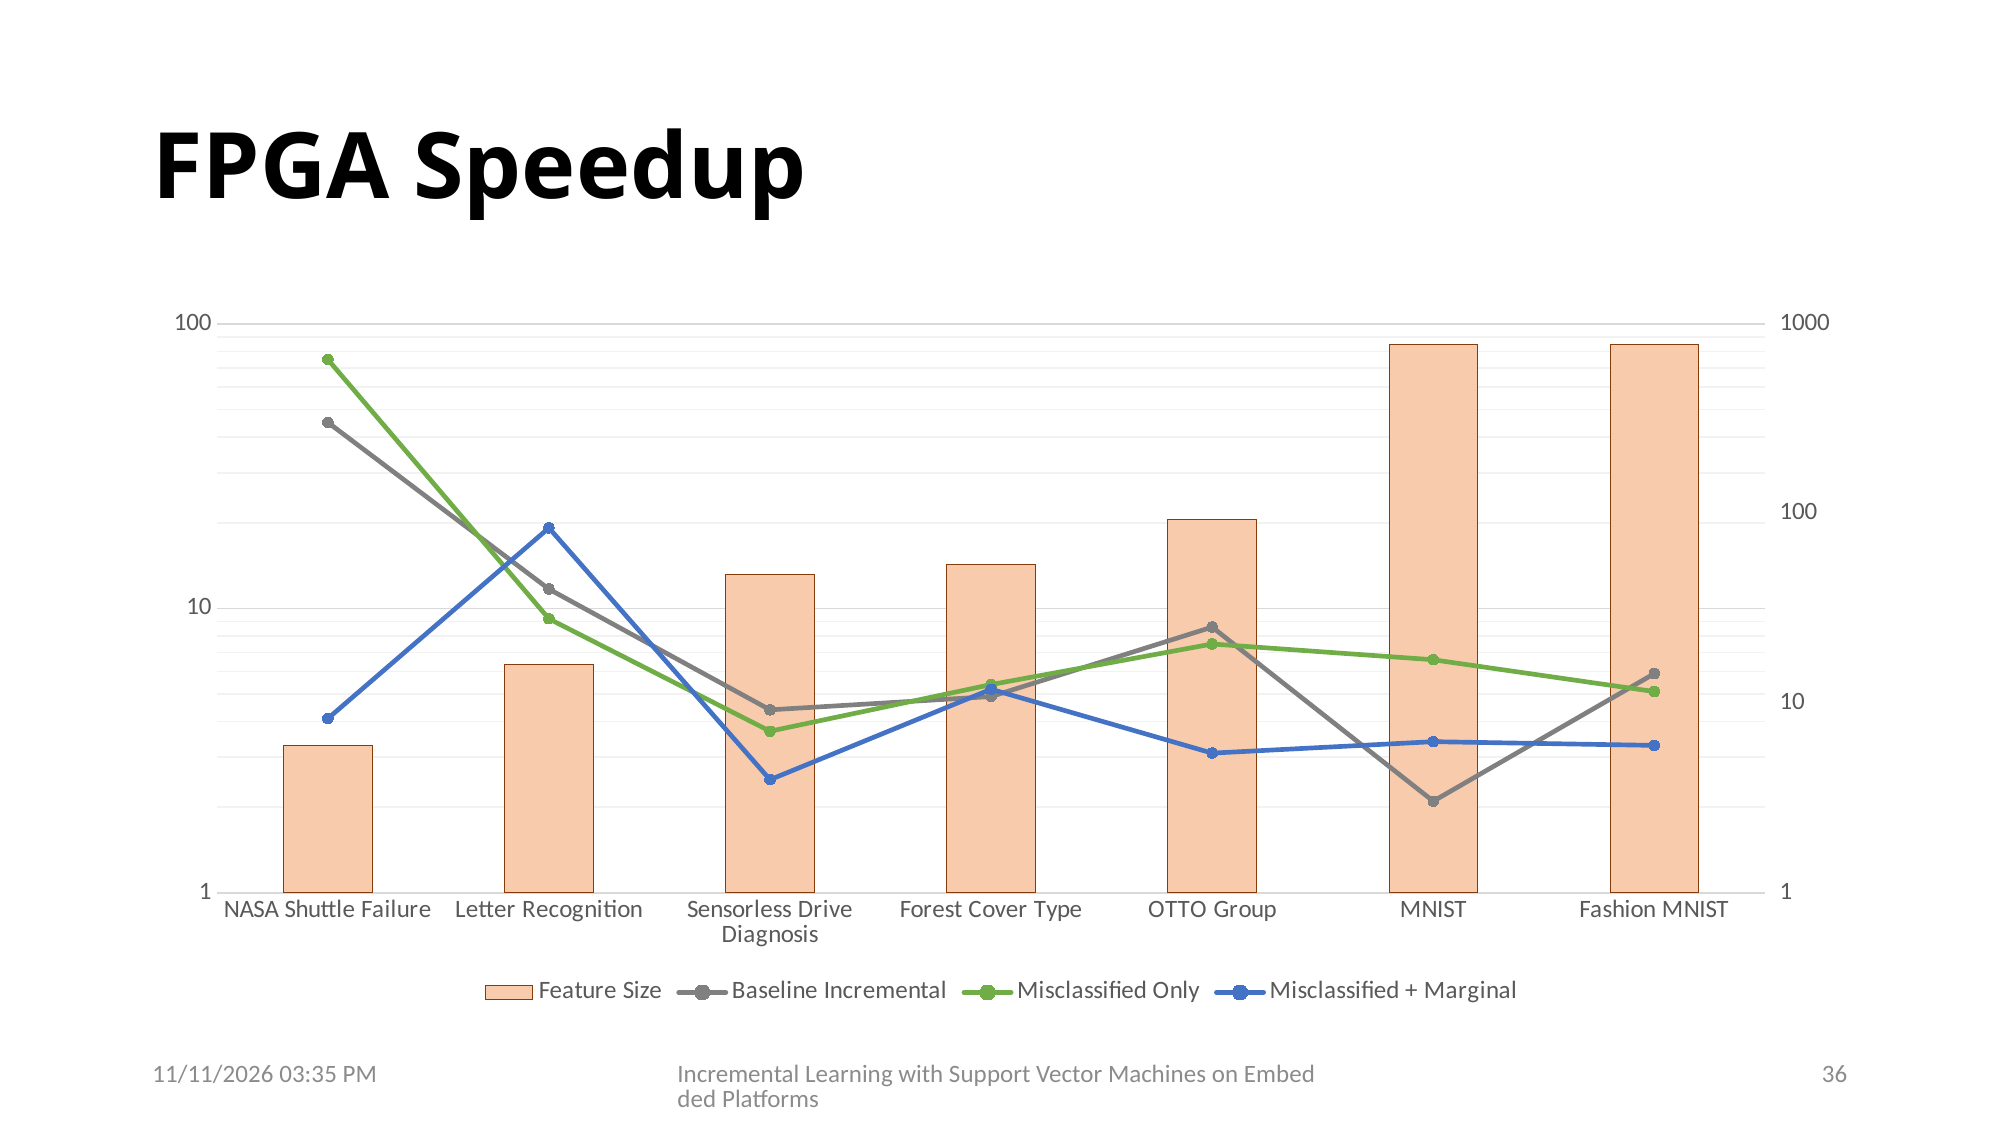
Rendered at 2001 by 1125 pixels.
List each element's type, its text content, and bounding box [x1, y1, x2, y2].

slide_number 36 [1412, 1042, 1863, 1103]
chart [139, 297, 1865, 1012]
title FPGA Speedup [137, 59, 1863, 278]
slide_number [137, 1042, 588, 1103]
footer Incremental Learning with Support Vector Machines on Embedded Platforms [662, 1042, 1338, 1103]
